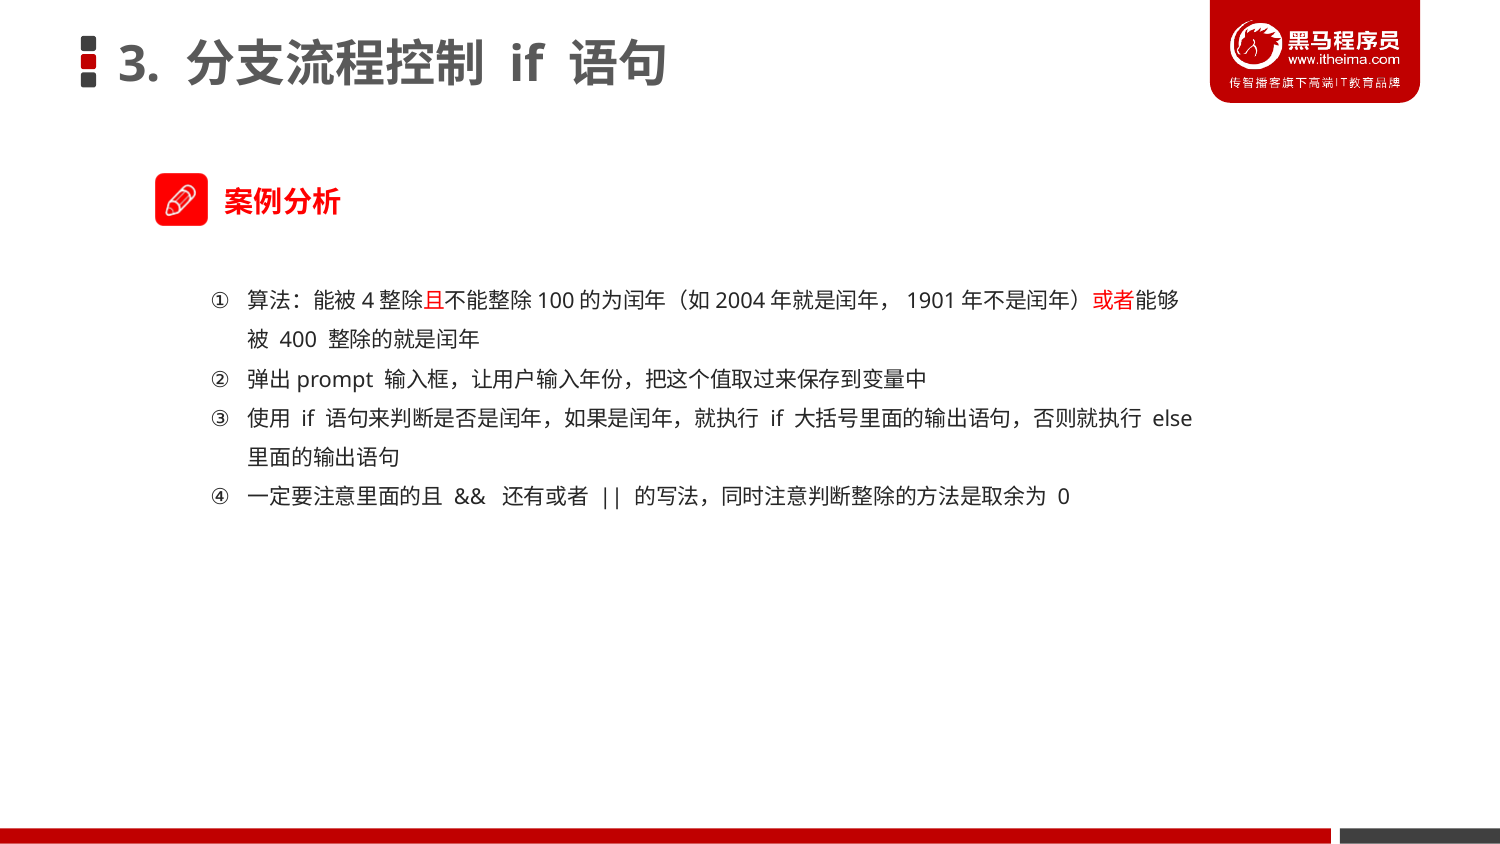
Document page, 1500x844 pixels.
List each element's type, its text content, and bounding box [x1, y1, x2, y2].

text_box 算法：能被4整除且不能整除100的为闰年（如2004年就是闰年，1901年不是闰年）或者能够被 400 整除的就是闰年 弹出prompt 输入框，让用户输入年份，把这个值取过来保存到变量中 使用 if 语句来判断是否是闰年，如果是闰年，就执行 if 大括号里面的输出语句，否则就执行 else里面的输出语句 一定要注意里面的且 && 还有或者 || 的写法，同时注意判断整除的方法是取余为 0 [120, 266, 1216, 555]
picture [151, 169, 211, 229]
title 3. 分支流程控制 if 语句 [103, 0, 1209, 130]
picture [1211, 11, 1419, 97]
text_box 案例分析 [210, 158, 710, 226]
